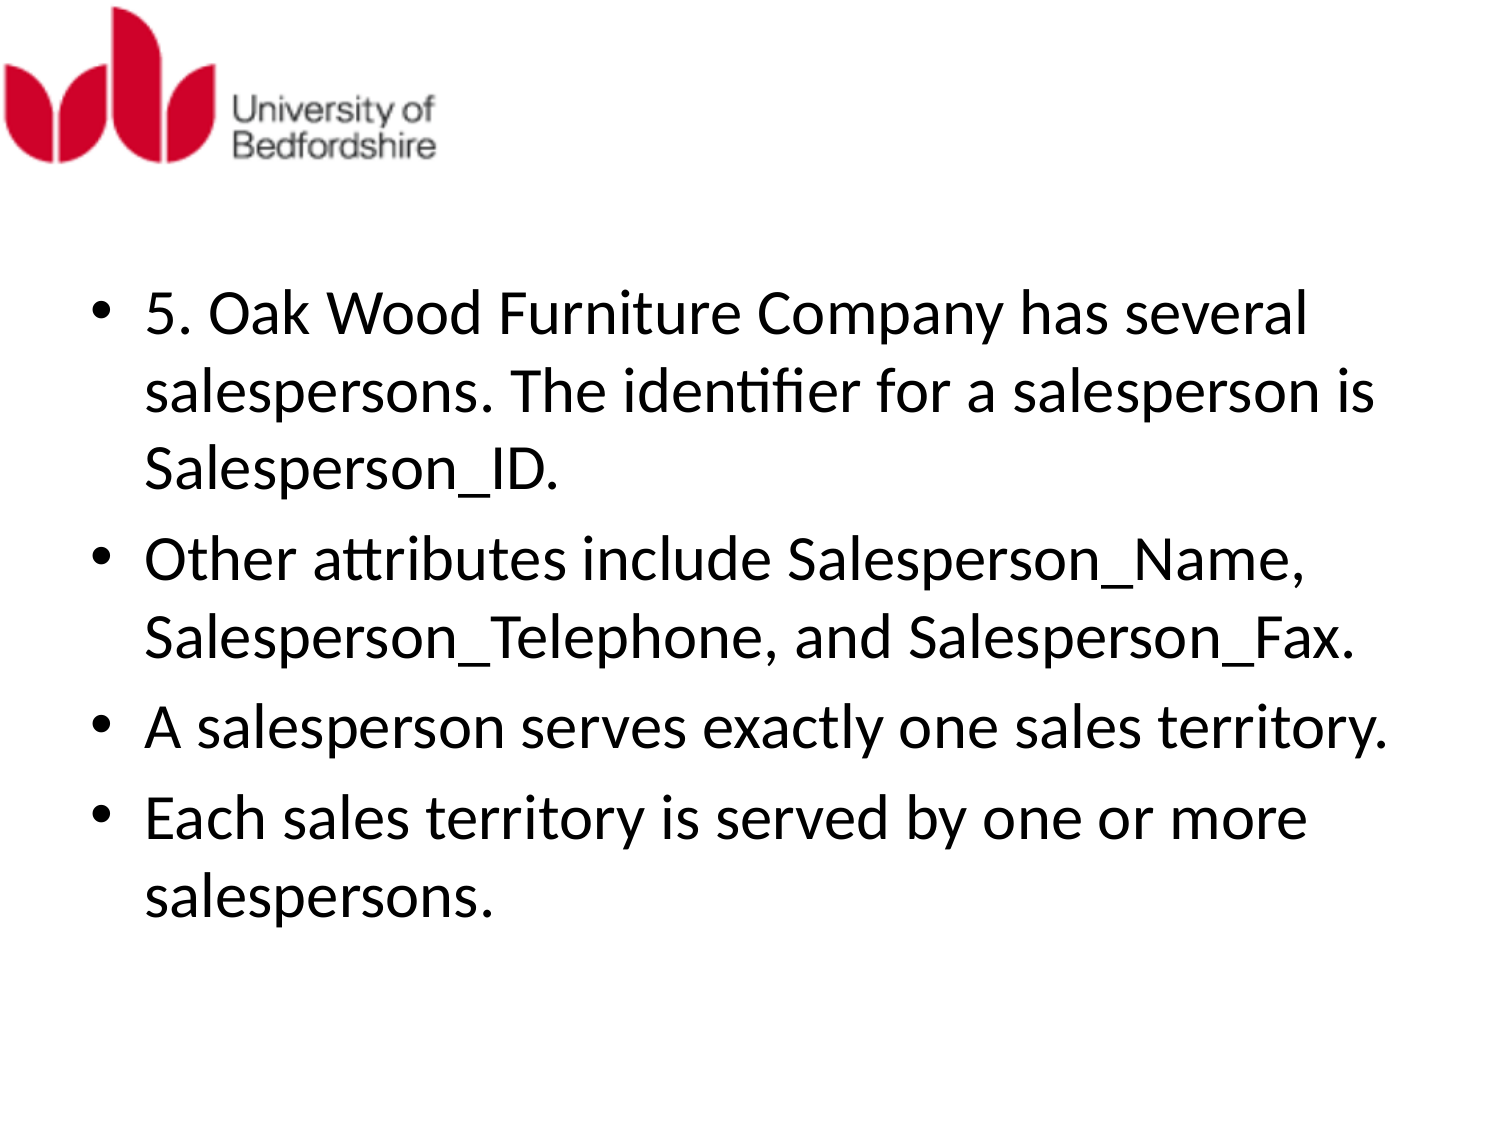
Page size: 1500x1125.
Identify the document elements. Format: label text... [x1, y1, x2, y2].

list 5. Oak Wood Furniture Company has several salespersons. The identifier for a salesperson is Salesperson_ID. Other attributes include Salesperson_Name, Salesperson_Telephone, and Salesperson_Fax. A salesperson serves exactly one sales territory. Each sales territory is served by one or more salespersons. [75, 262, 1425, 1005]
picture [0, 0, 469, 191]
